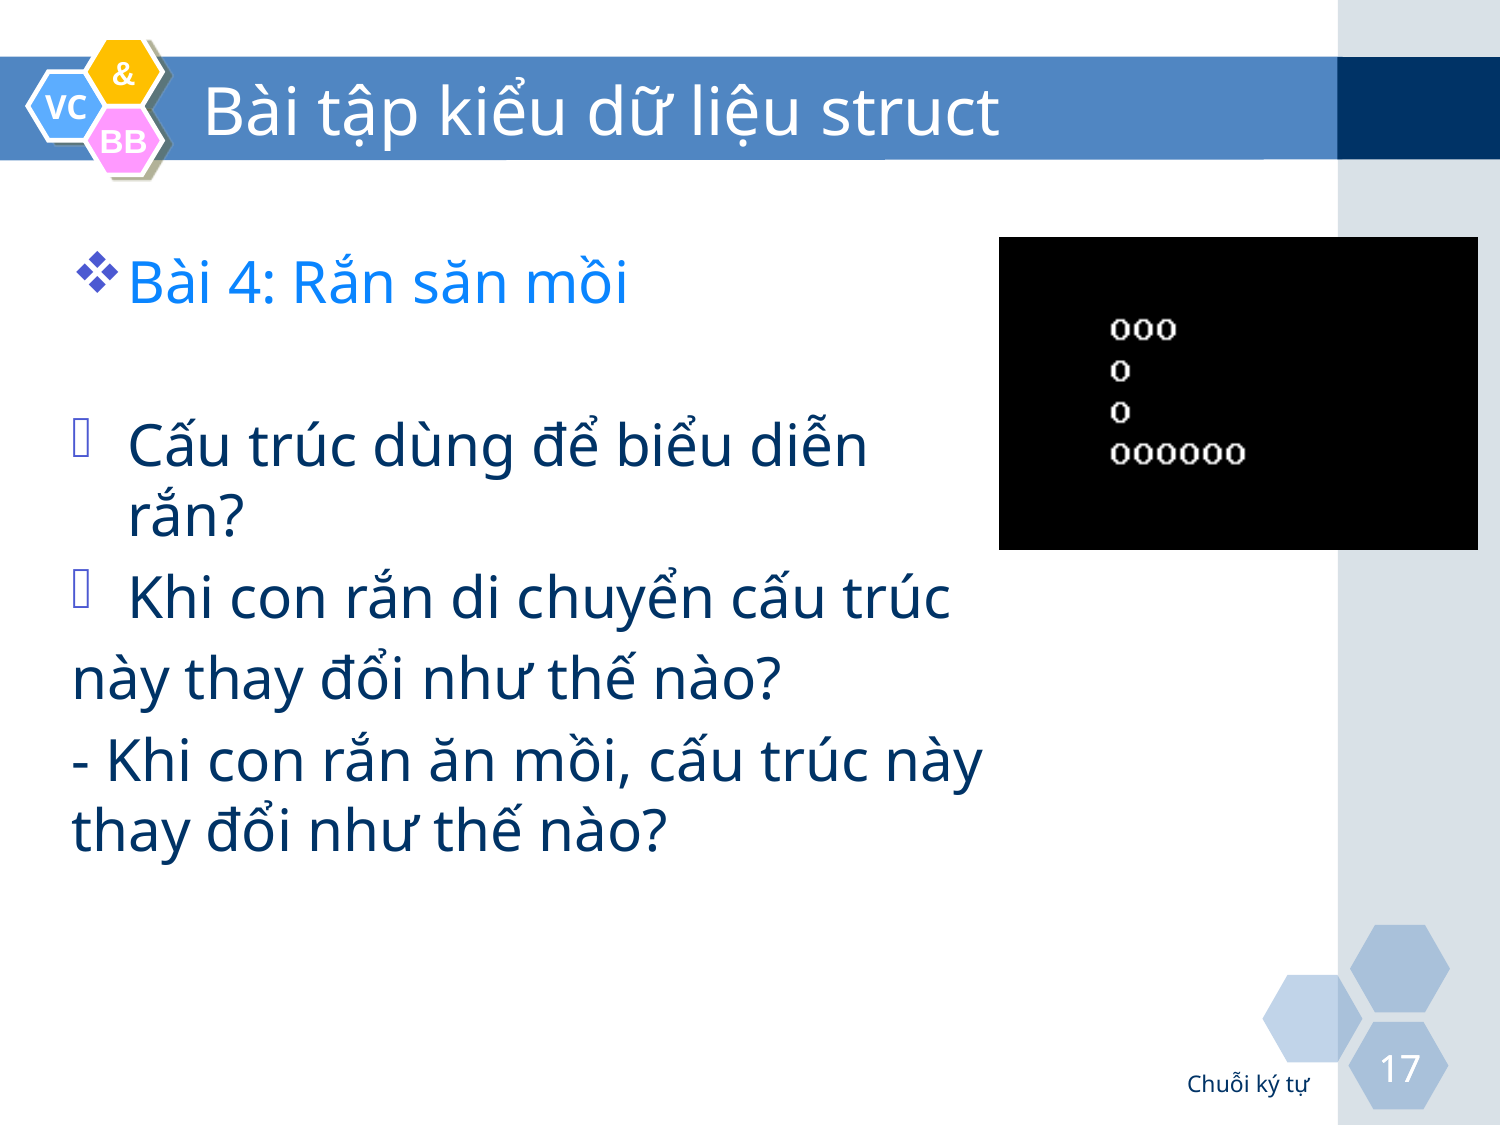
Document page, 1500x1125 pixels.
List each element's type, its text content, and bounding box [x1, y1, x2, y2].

title Bài tập kiểu dữ liệu struct [187, 62, 1288, 156]
picture [999, 237, 1478, 550]
footer Chuỗi ký tự [849, 1062, 1326, 1101]
list Bài 4: Rắn săn mồi Cấu trúc dùng để biểu diễn rắn? Khi con rắn di chuyển cấu trúc này thay đổi như thế nào? - Khi con rắn ăn mồi, cấu trúc này thay đổi như thế nào? [56, 237, 997, 376]
